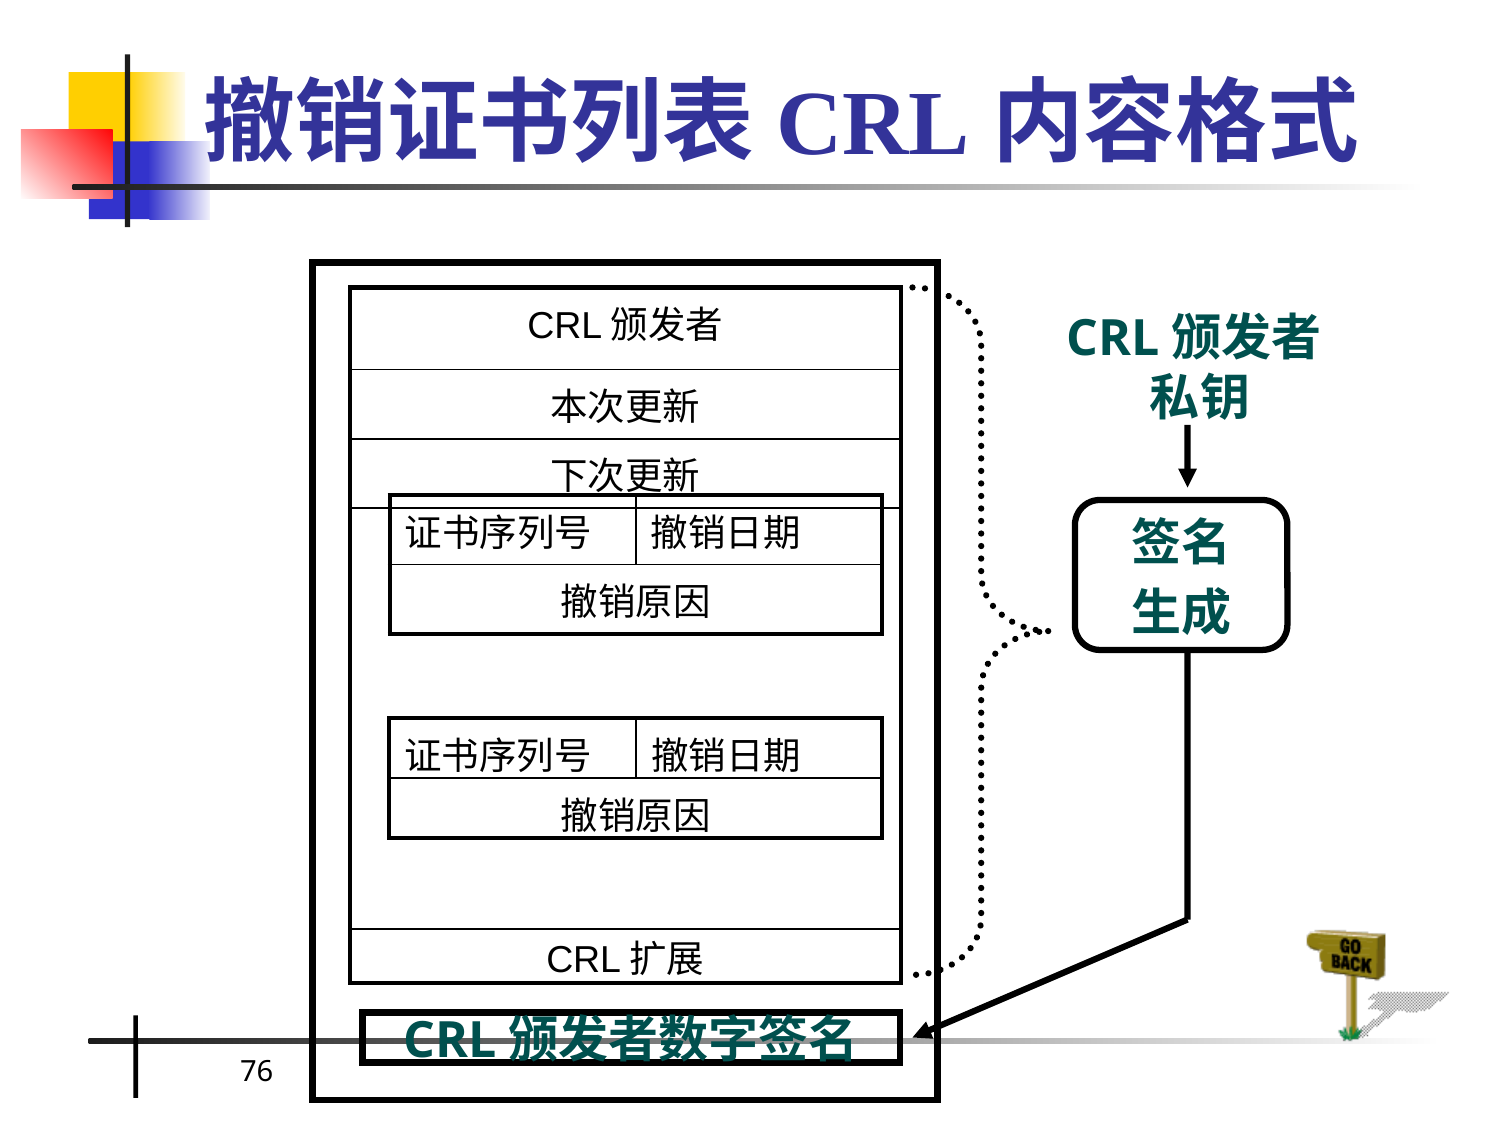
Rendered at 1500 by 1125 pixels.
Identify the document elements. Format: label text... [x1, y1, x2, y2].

text_box CRL颁发者私钥 [1037, 305, 1325, 426]
table_cell [352, 509, 899, 928]
table_cell 撤销原因 [391, 779, 880, 836]
picture [1299, 924, 1457, 1043]
text_box 签名 生成 [1074, 499, 1288, 650]
table_cell 下次更新 [352, 440, 899, 507]
text_box [312, 262, 938, 1100]
text_box [1181, 424, 1194, 488]
table_cell CRL扩展 [352, 930, 899, 981]
text_box CRL颁发者数字签名 [362, 1012, 900, 1063]
table_cell 本次更新 [352, 370, 899, 438]
slide_number 76 [224, 1024, 538, 1101]
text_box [912, 649, 1188, 1038]
text_box [912, 287, 1050, 649]
table_header CRL颁发者 [352, 290, 899, 369]
title 撤销证书列表CRL内容格式 [188, 23, 1468, 181]
table_header 撤销日期 [637, 720, 880, 777]
table_header 证书序列号 [391, 720, 635, 777]
